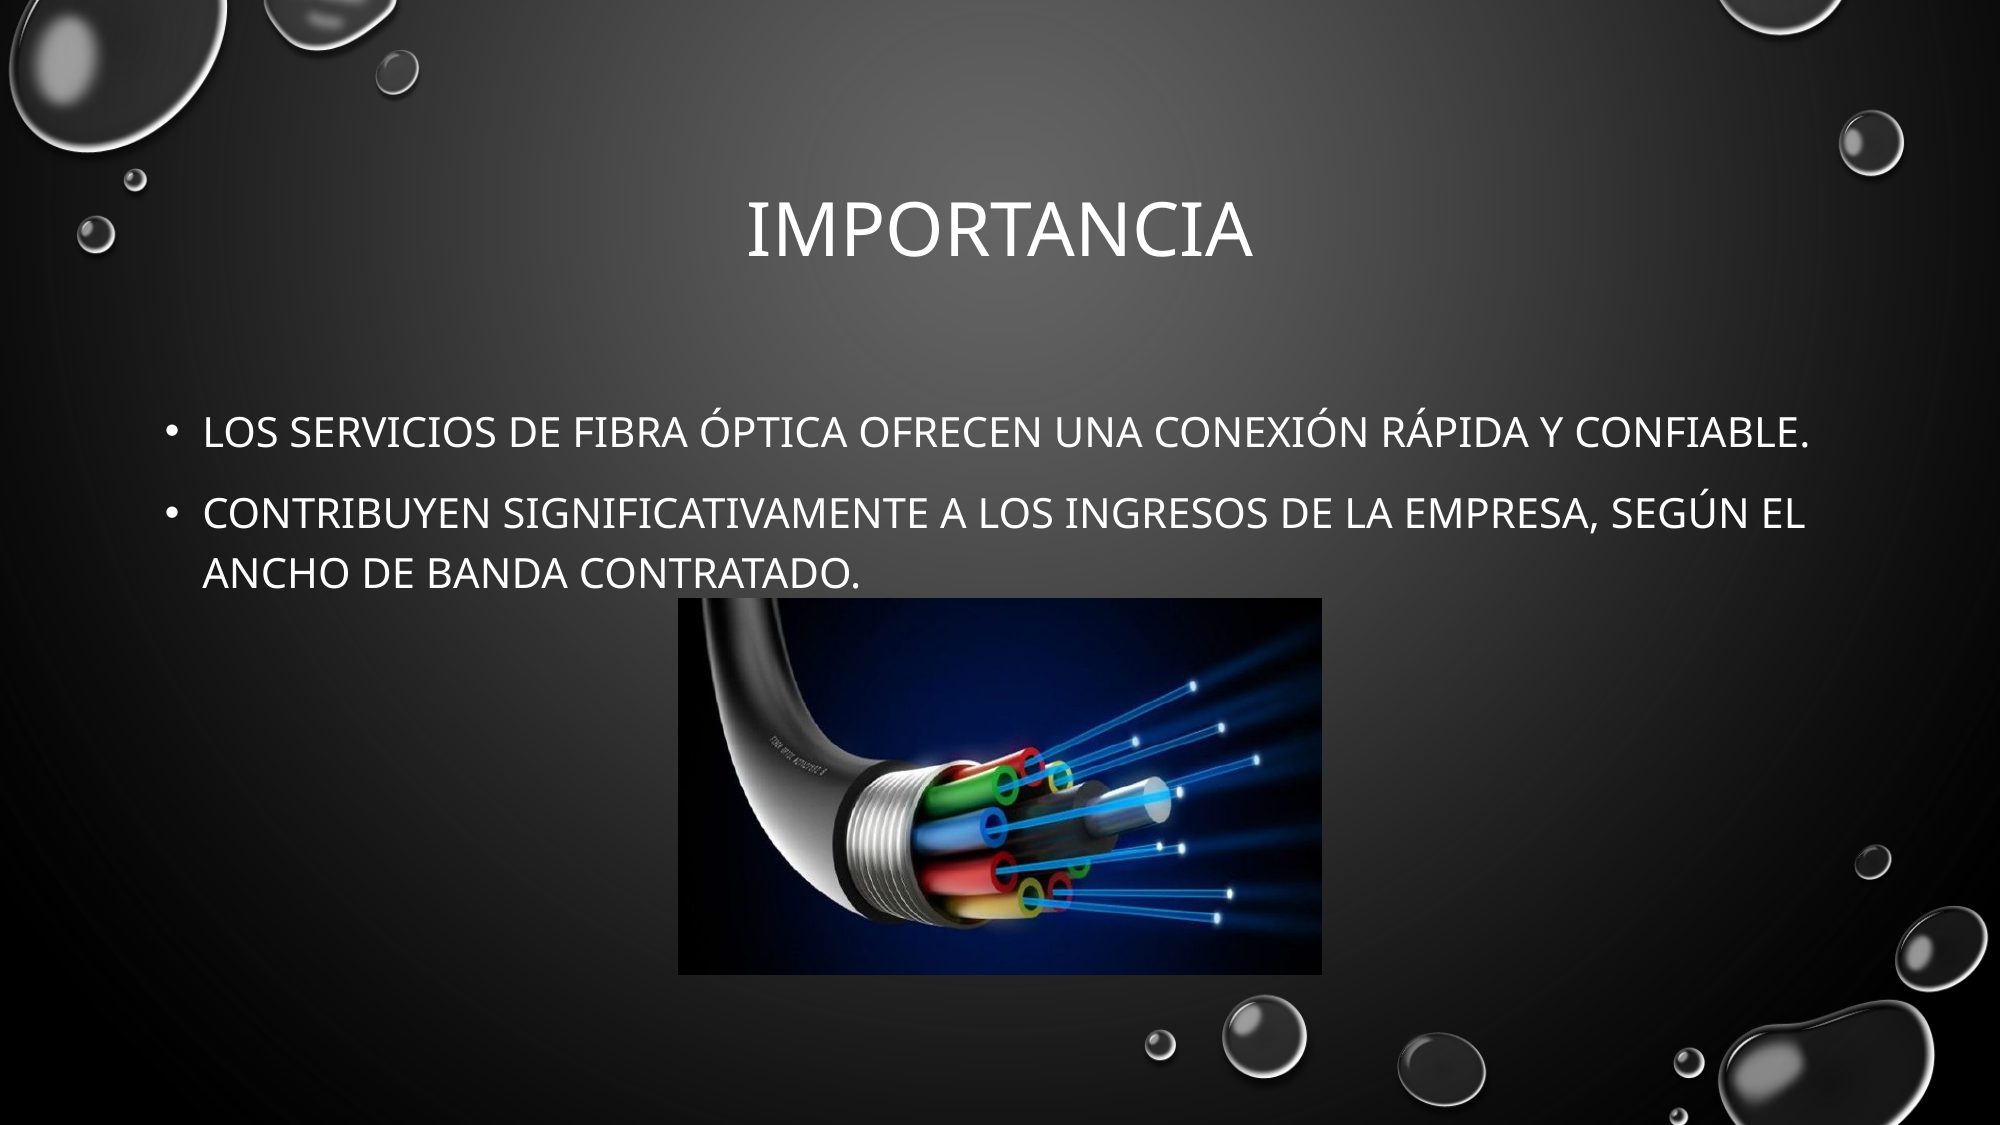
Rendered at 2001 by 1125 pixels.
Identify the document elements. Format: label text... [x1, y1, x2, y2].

picture [0, 0, 2000, 1125]
title Importancia [149, 101, 1851, 364]
list Los servicios de fibra óptica ofrecen una conexión rápida y confiable. Contribuyen significativamente a los ingresos de la empresa, según el ancho de banda contratado. [149, 388, 1850, 950]
